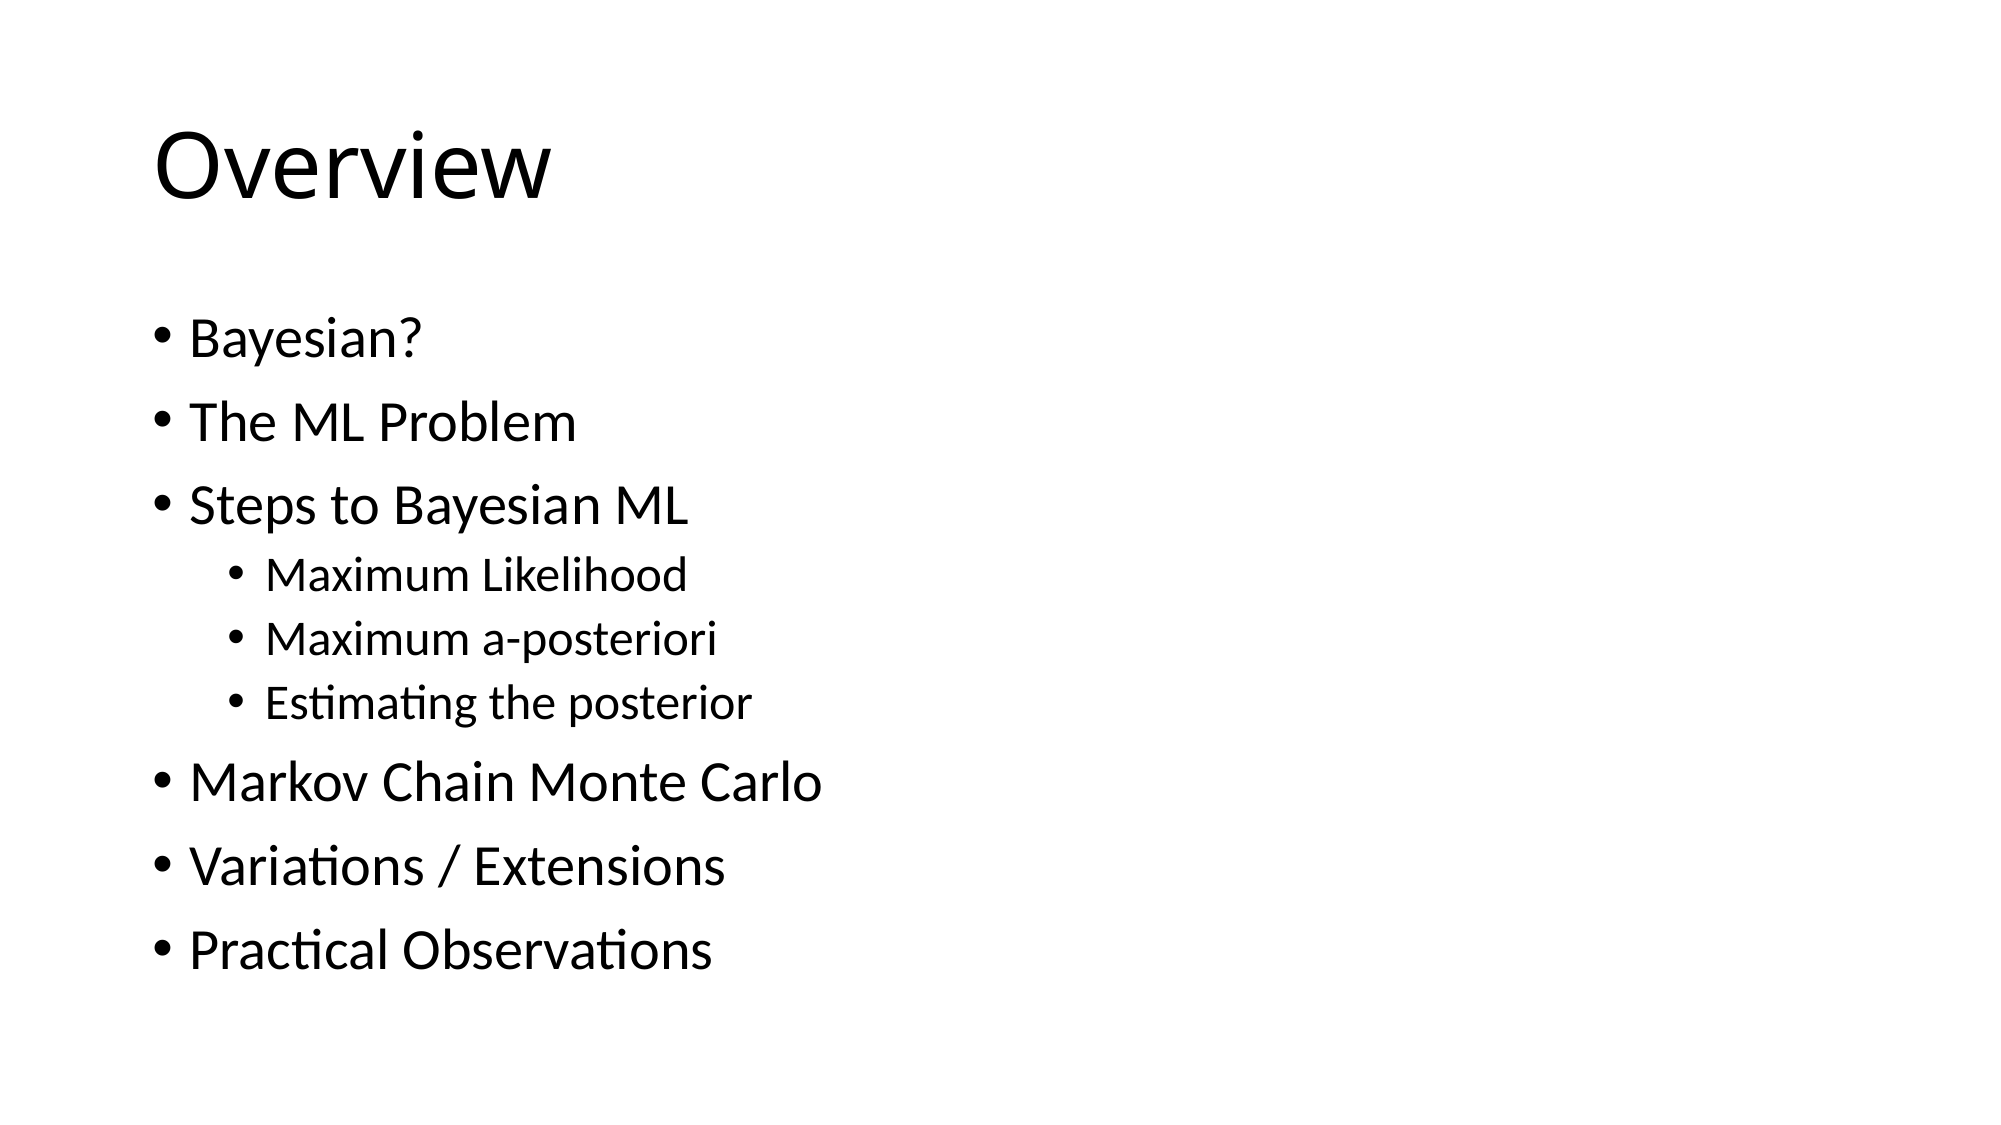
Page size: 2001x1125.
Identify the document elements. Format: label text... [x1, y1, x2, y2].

title Overview [137, 59, 1863, 278]
list Bayesian? The ML Problem Steps to Bayesian ML Maximum Likelihood Maximum a-posteriori Estimating the posterior Markov Chain Monte Carlo Variations / Extensions Practical Observations [137, 299, 1863, 1014]
